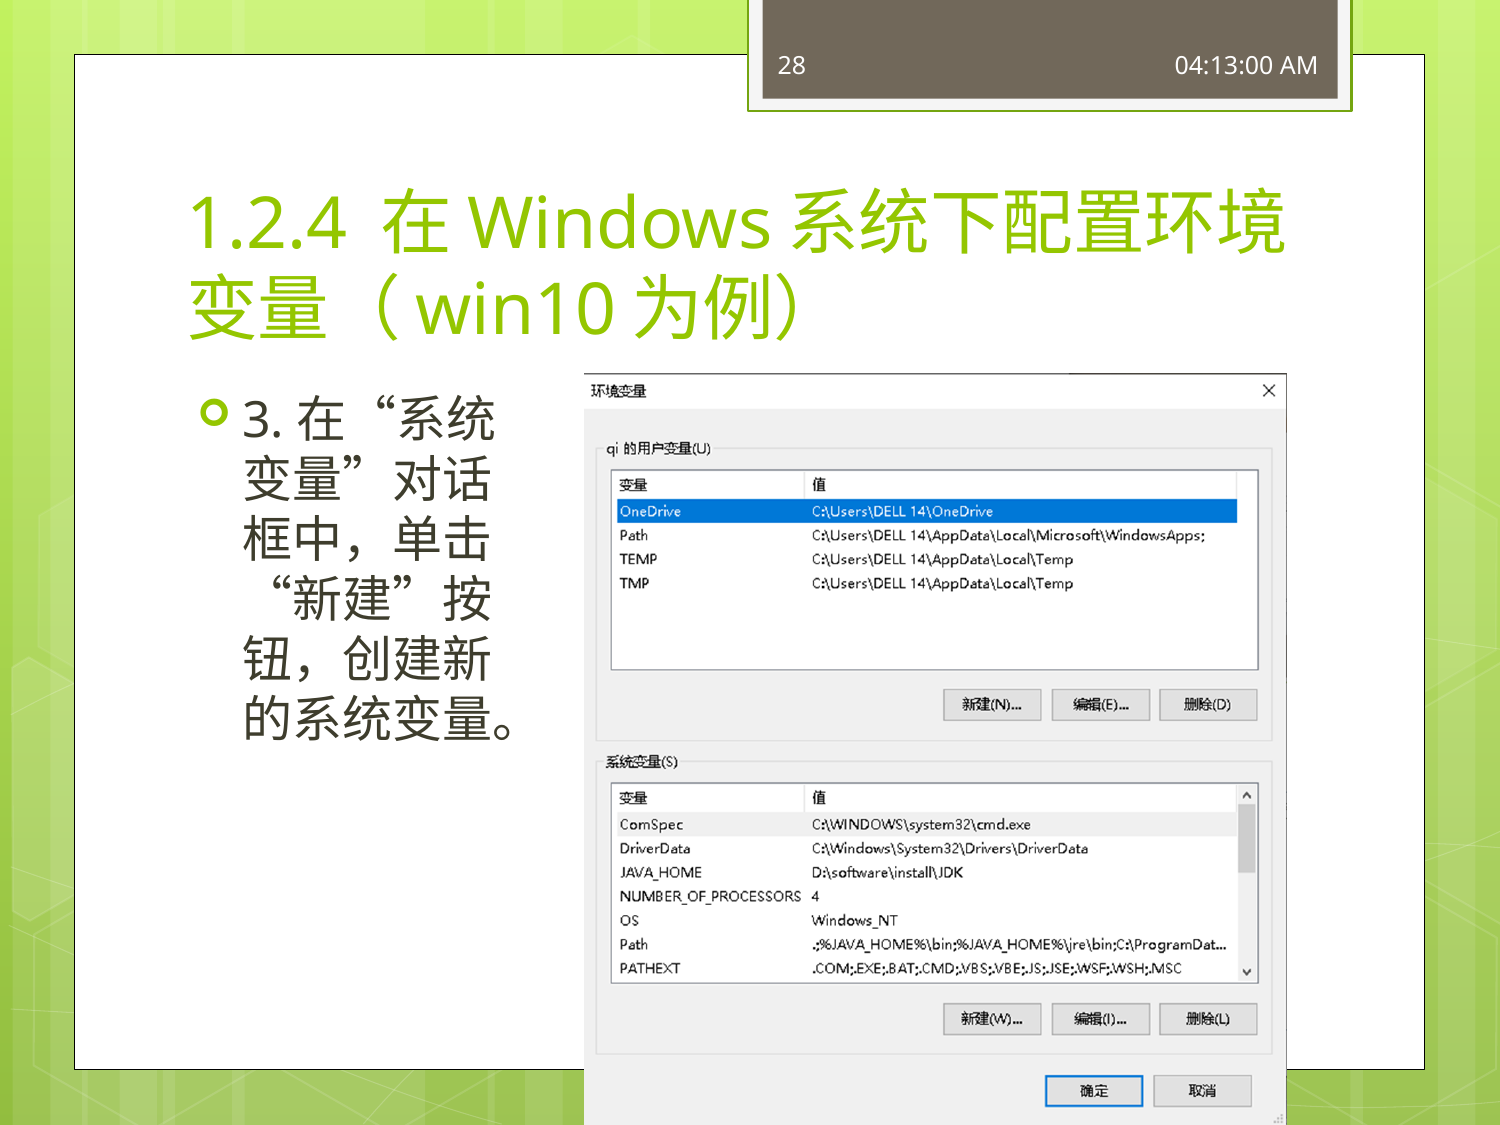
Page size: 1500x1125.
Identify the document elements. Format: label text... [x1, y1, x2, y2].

title 1.2.4 在Windows系统下配置环境变量（win10为例） [171, 168, 1324, 357]
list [584, 373, 1287, 1125]
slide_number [983, 36, 1334, 97]
list 3.在“系统变量”对话框中，单击“新建”按钮，创建新的系统变量。 [171, 379, 550, 953]
slide_number 28 [762, 36, 982, 97]
